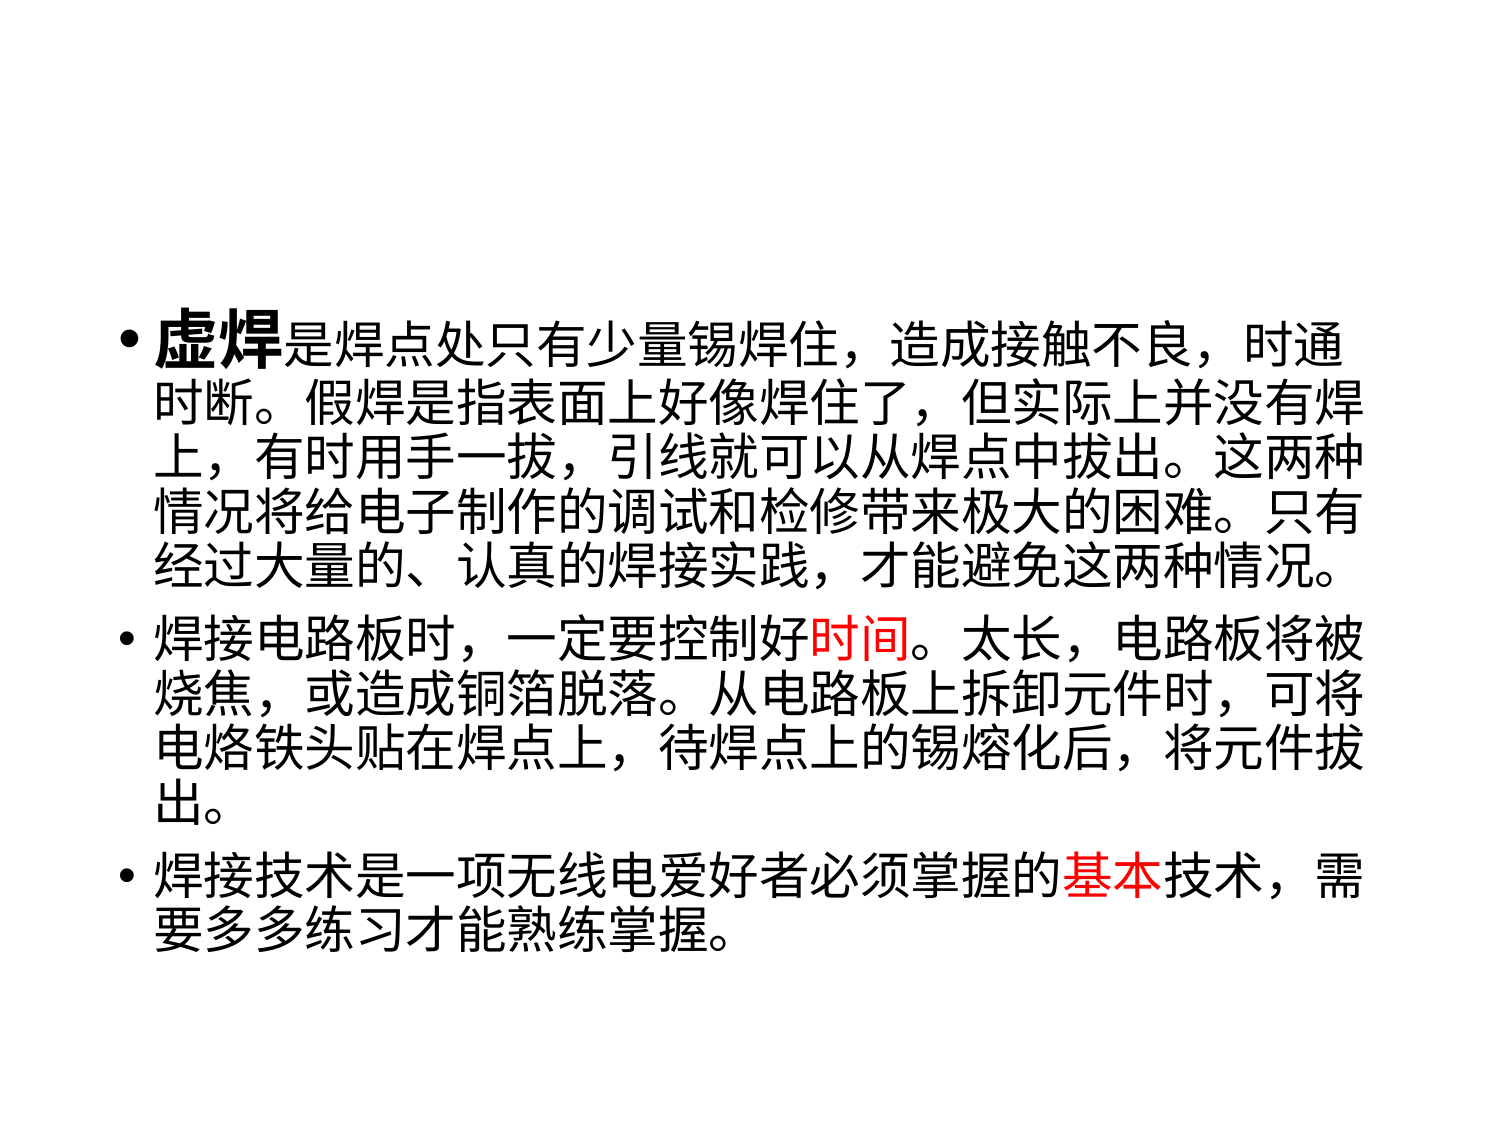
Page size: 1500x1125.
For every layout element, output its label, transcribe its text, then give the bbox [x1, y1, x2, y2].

list 虚焊是焊点处只有少量锡焊住，造成接触不良，时通时断。假焊是指表面上好像焊住了，但实际上并没有焊上，有时用手一拔，引线就可以从焊点中拔出。这两种情况将给电子制作的调试和检修带来极大的困难。只有经过大量的、认真的焊接实践，才能避免这两种情况。 焊接电路板时，一定要控制好时间。太长，电路板将被烧焦，或造成铜箔脱落。从电路板上拆卸元件时，可将电烙铁头贴在焊点上，待焊点上的锡熔化后，将元件拔出。 焊接技术是一项无线电爱好者必须掌握的基本技术，需要多多练习才能熟练掌握。 [103, 299, 1397, 1014]
